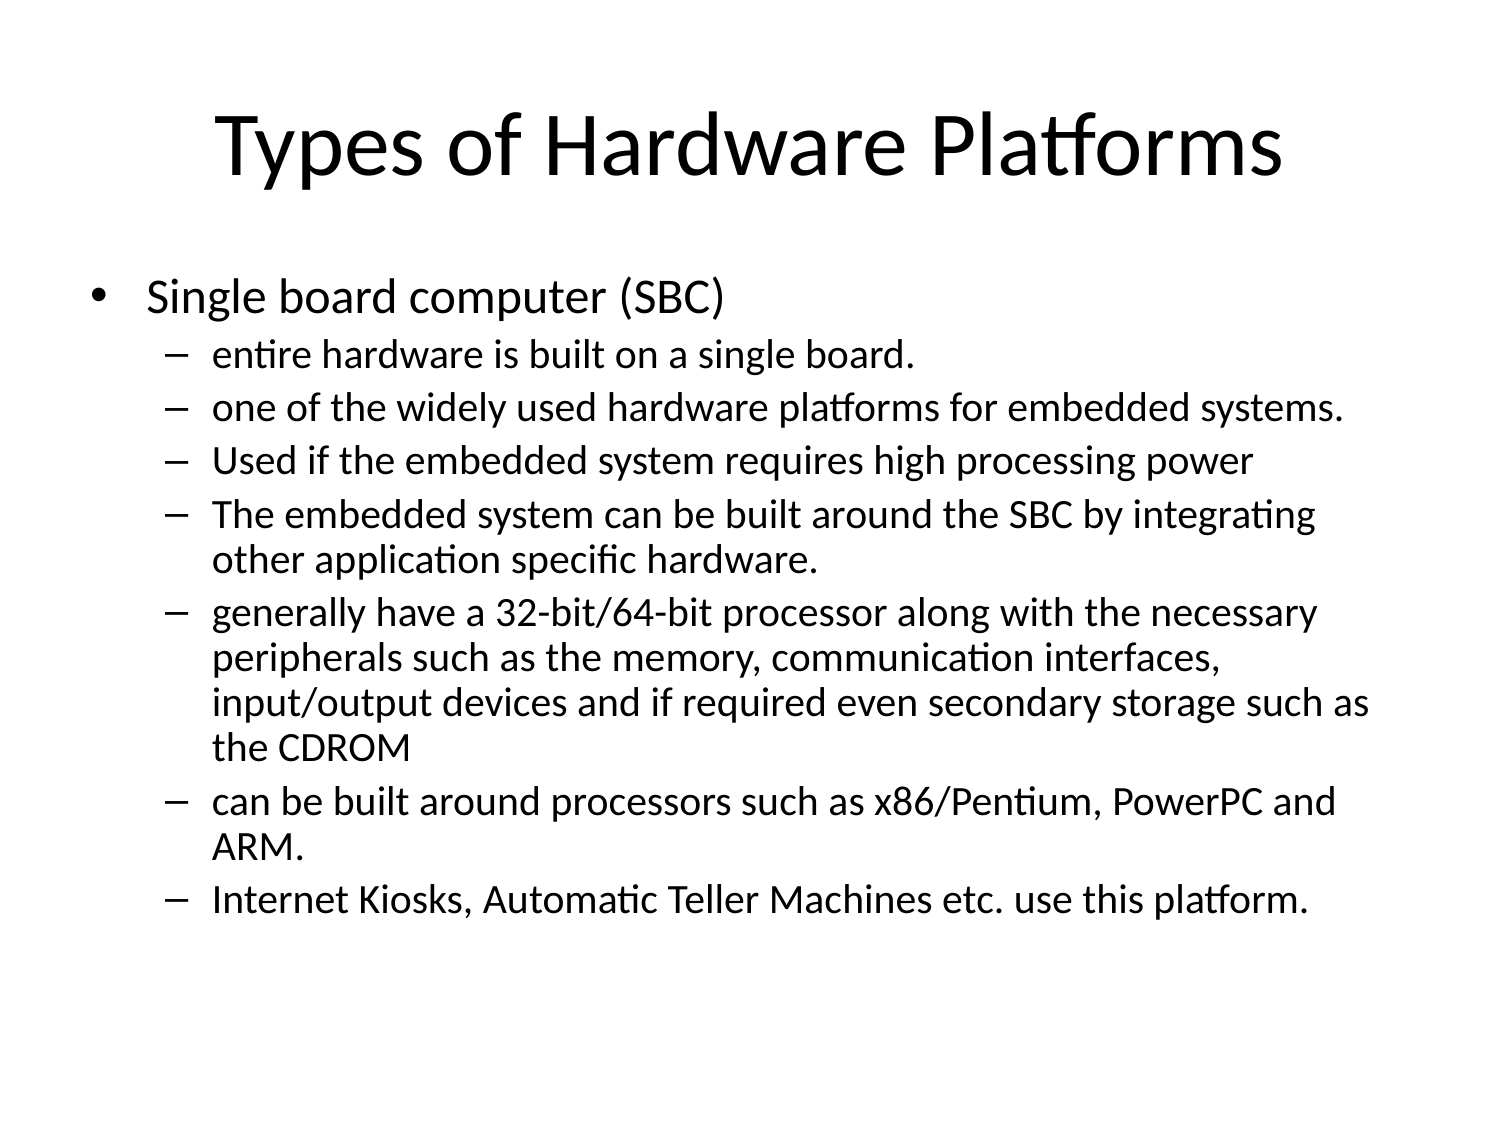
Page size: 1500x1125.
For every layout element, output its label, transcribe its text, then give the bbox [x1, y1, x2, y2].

list Single board computer (SBC) entire hardware is built on a single board. one of the widely used hardware platforms for embedded systems. Used if the embedded system requires high processing power The embedded system can be built around the SBC by integrating other application specific hardware. generally have a 32-bit/64-bit processor along with the necessary peripherals such as the memory, communication interfaces, input/output devices and if required even secondary storage such as the CDROM can be built around processors such as x86/Pentium, PowerPC and ARM. Internet Kiosks, Automatic Teller Machines etc. use this platform. [75, 262, 1425, 1005]
title Types of Hardware Platforms [75, 45, 1425, 233]
